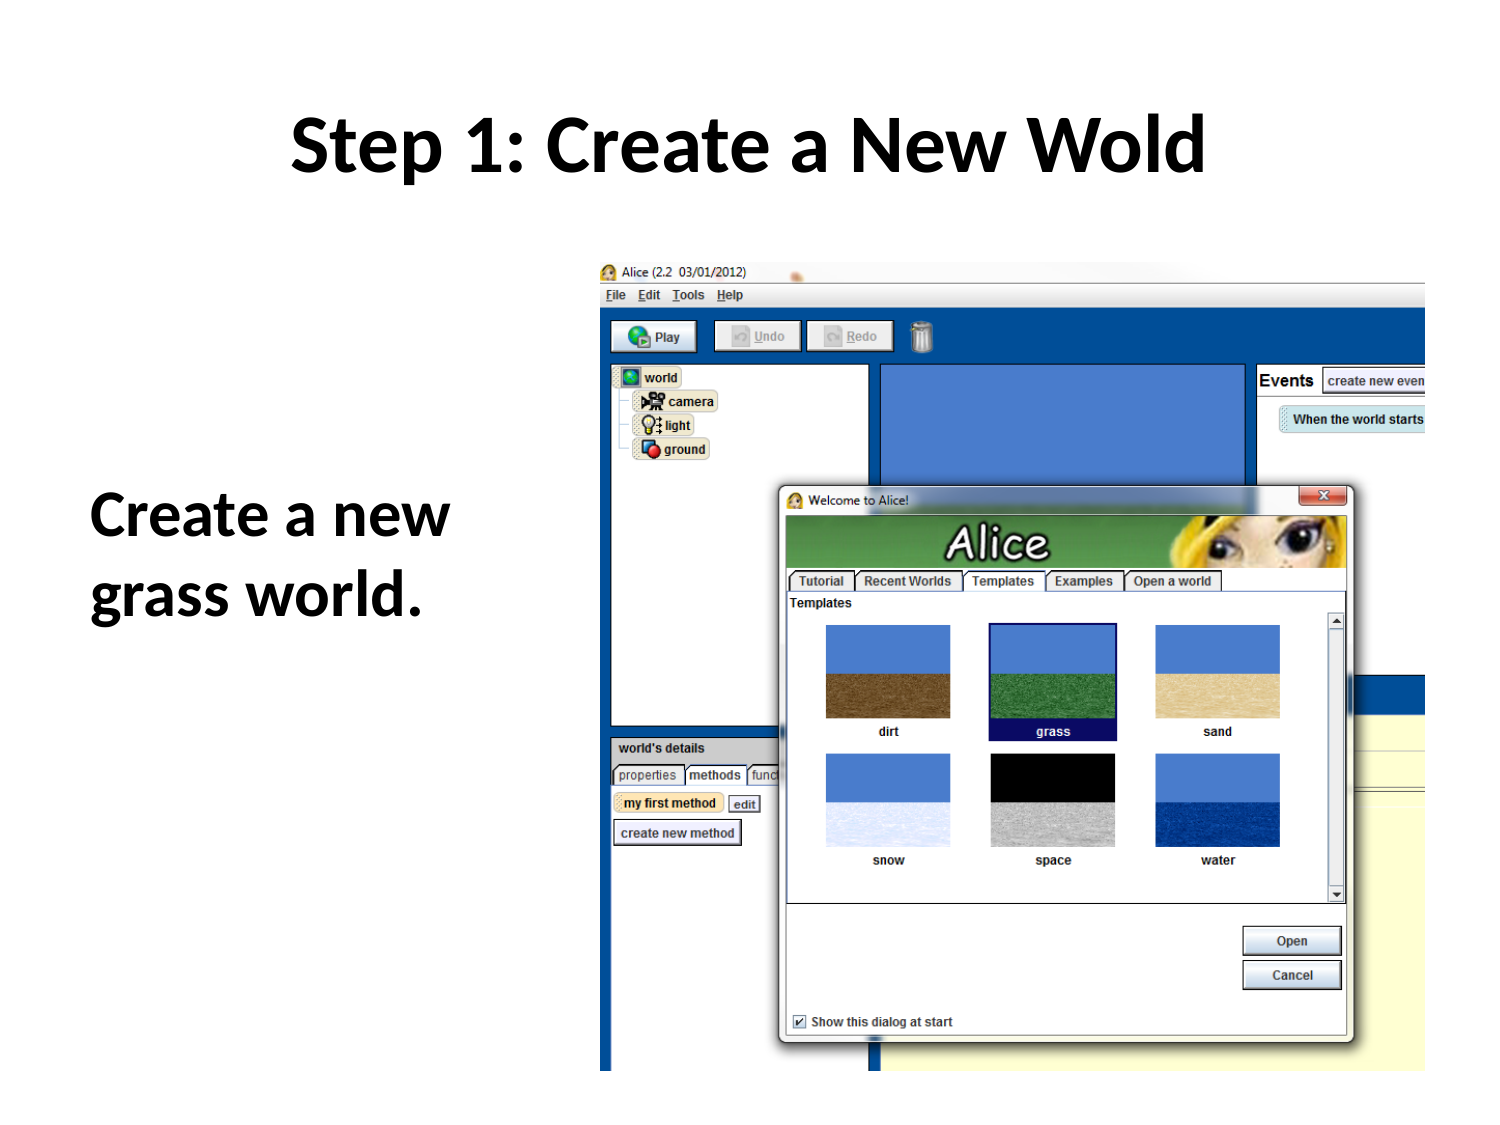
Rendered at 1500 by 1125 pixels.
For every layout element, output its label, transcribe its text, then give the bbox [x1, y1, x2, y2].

list Create a new grass world. [75, 462, 594, 1005]
title Step 1: Create a New Wold [75, 45, 1425, 233]
picture [599, 262, 1426, 1072]
